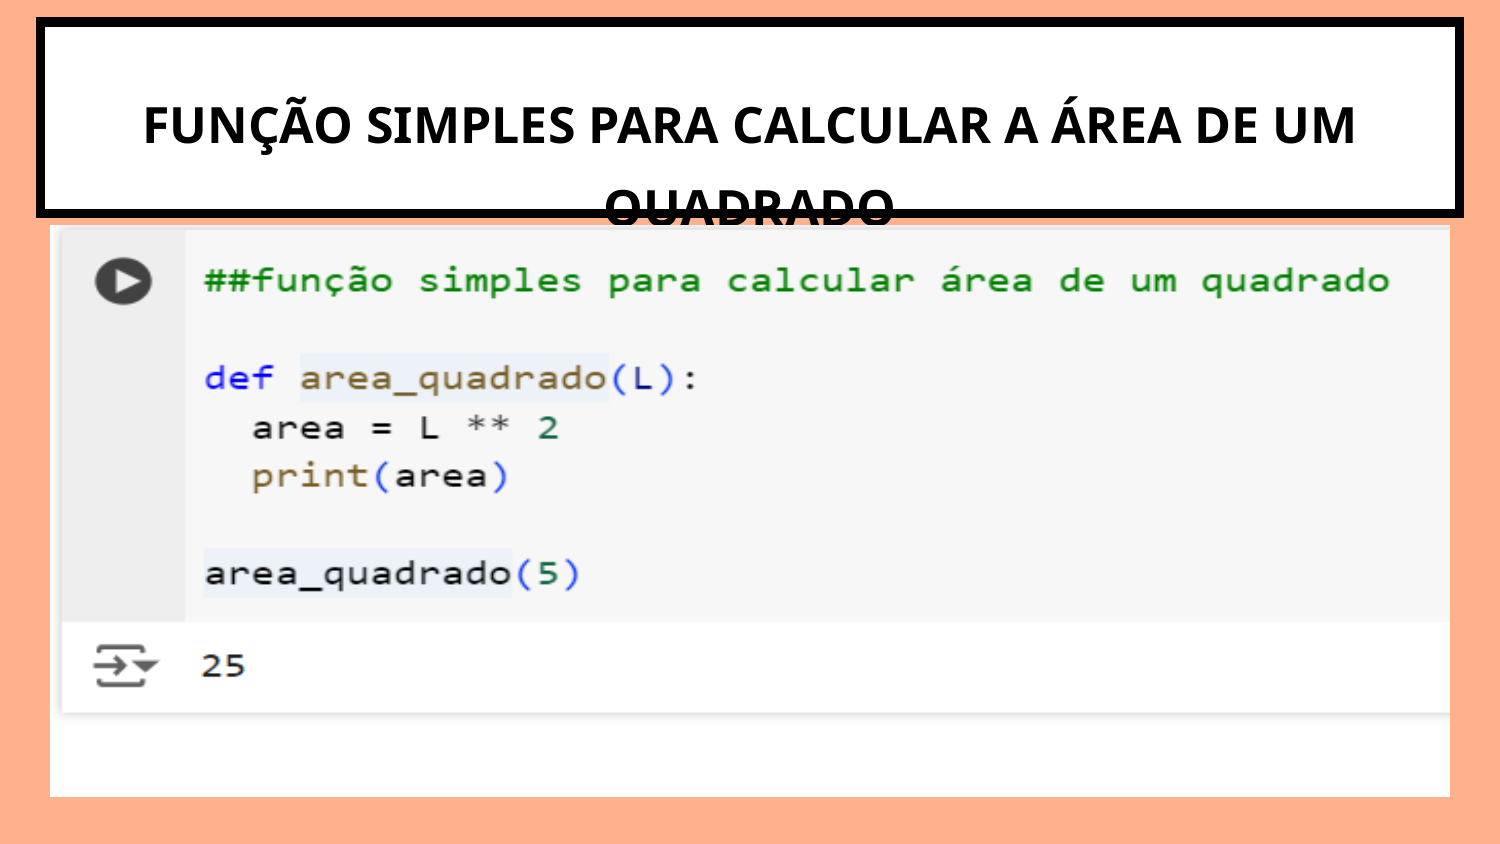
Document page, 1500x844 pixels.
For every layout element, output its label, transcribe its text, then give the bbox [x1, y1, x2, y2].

picture [49, 225, 1451, 797]
text_box FUNÇÃO SIMPLES PARA CALCULAR A ÁREA DE UM QUADRADO [40, 220, 1460, 237]
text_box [40, 10, 1460, 214]
